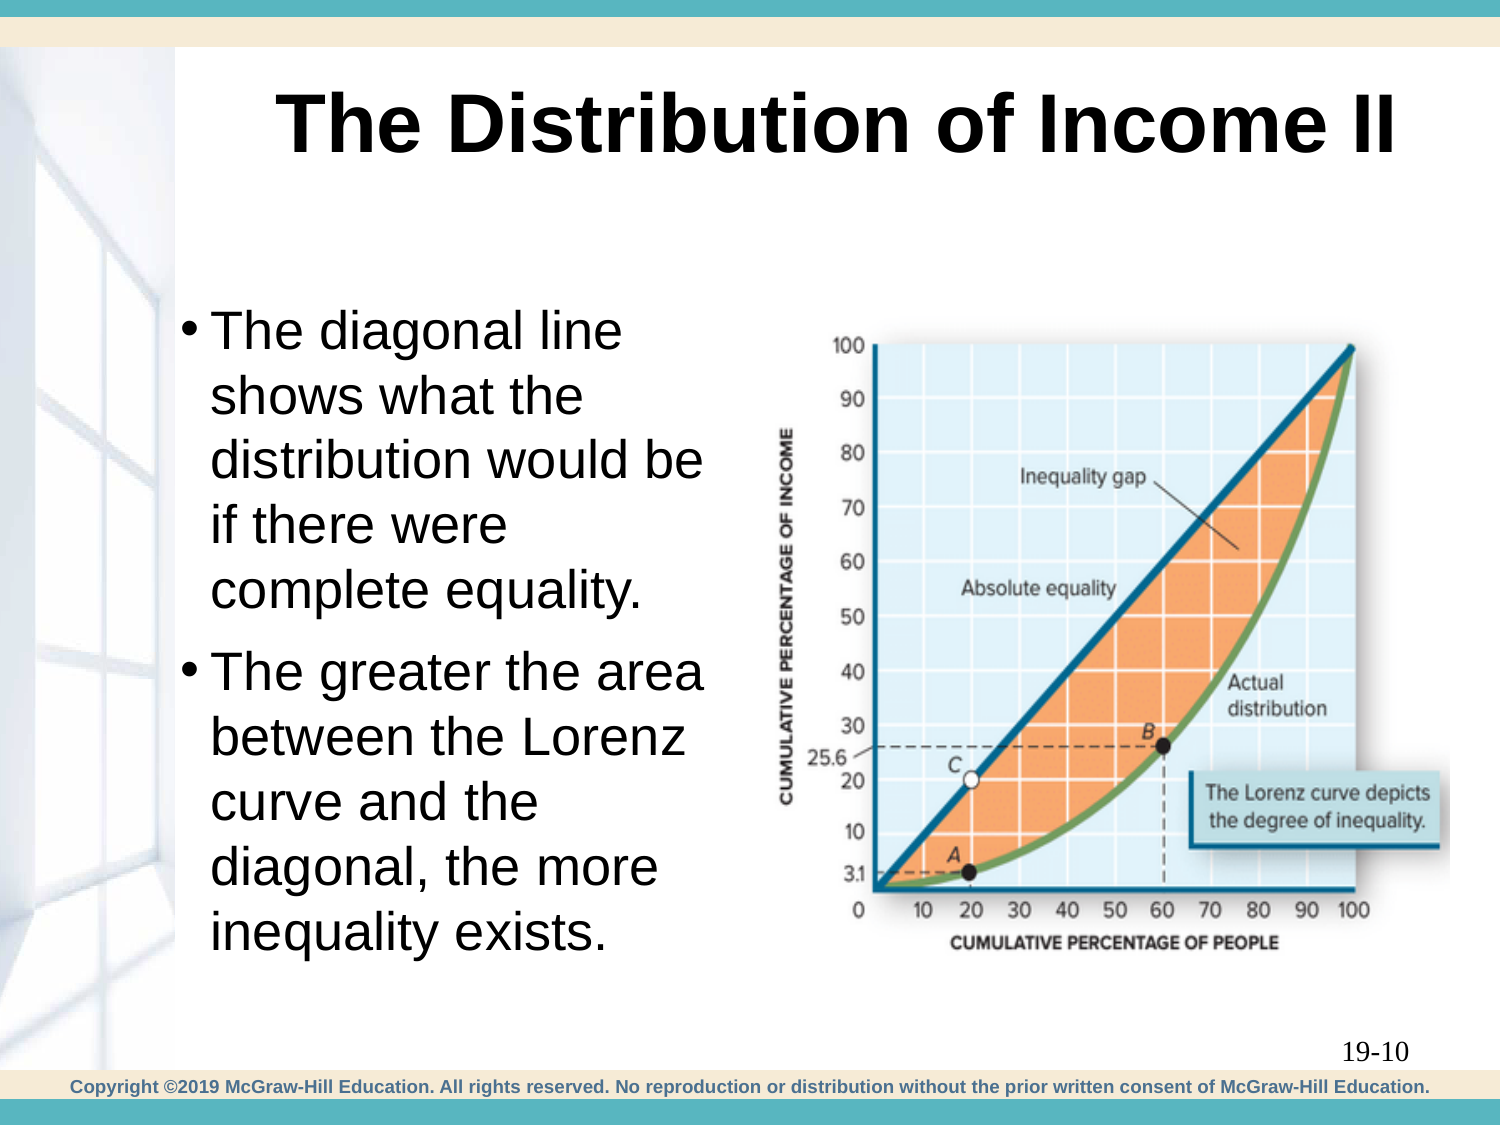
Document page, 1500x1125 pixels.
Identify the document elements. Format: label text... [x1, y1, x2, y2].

slide_number 19-10 [1074, 1024, 1425, 1103]
picture [750, 312, 1451, 963]
list The diagonal line shows what the distribution would be if there were complete equality. The greater the area between the Lorenz curve and the diagonal, the more inequality exists. [165, 287, 750, 1073]
title The Distribution of Income II [174, 0, 1500, 238]
